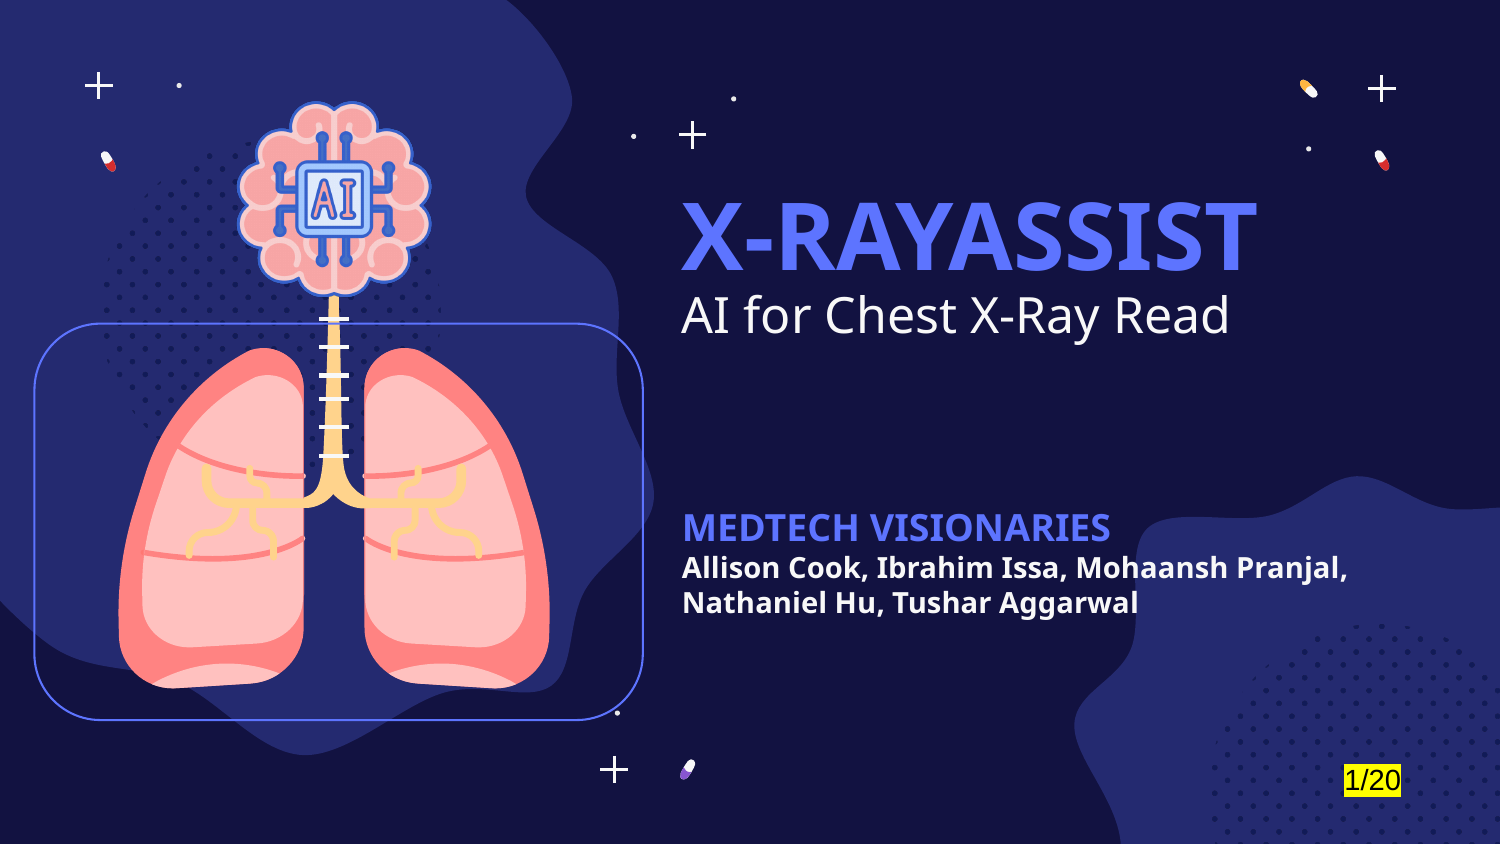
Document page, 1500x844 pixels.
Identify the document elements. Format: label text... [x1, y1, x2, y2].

title X-RAYASSIST AI for Chest X-Ray Read [666, 157, 1419, 490]
subtitle MEDTECH VISIONARIES Allison Cook, Ibrahim Issa, Mohaansh Pranjal, Nathaniel Hu, Tushar Aggarwal [666, 493, 1439, 630]
text_box 1/20 [1329, 753, 1494, 804]
text_box [32, 321, 645, 723]
picture [94, 100, 447, 488]
picture [1202, 617, 1500, 844]
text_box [117, 291, 551, 689]
